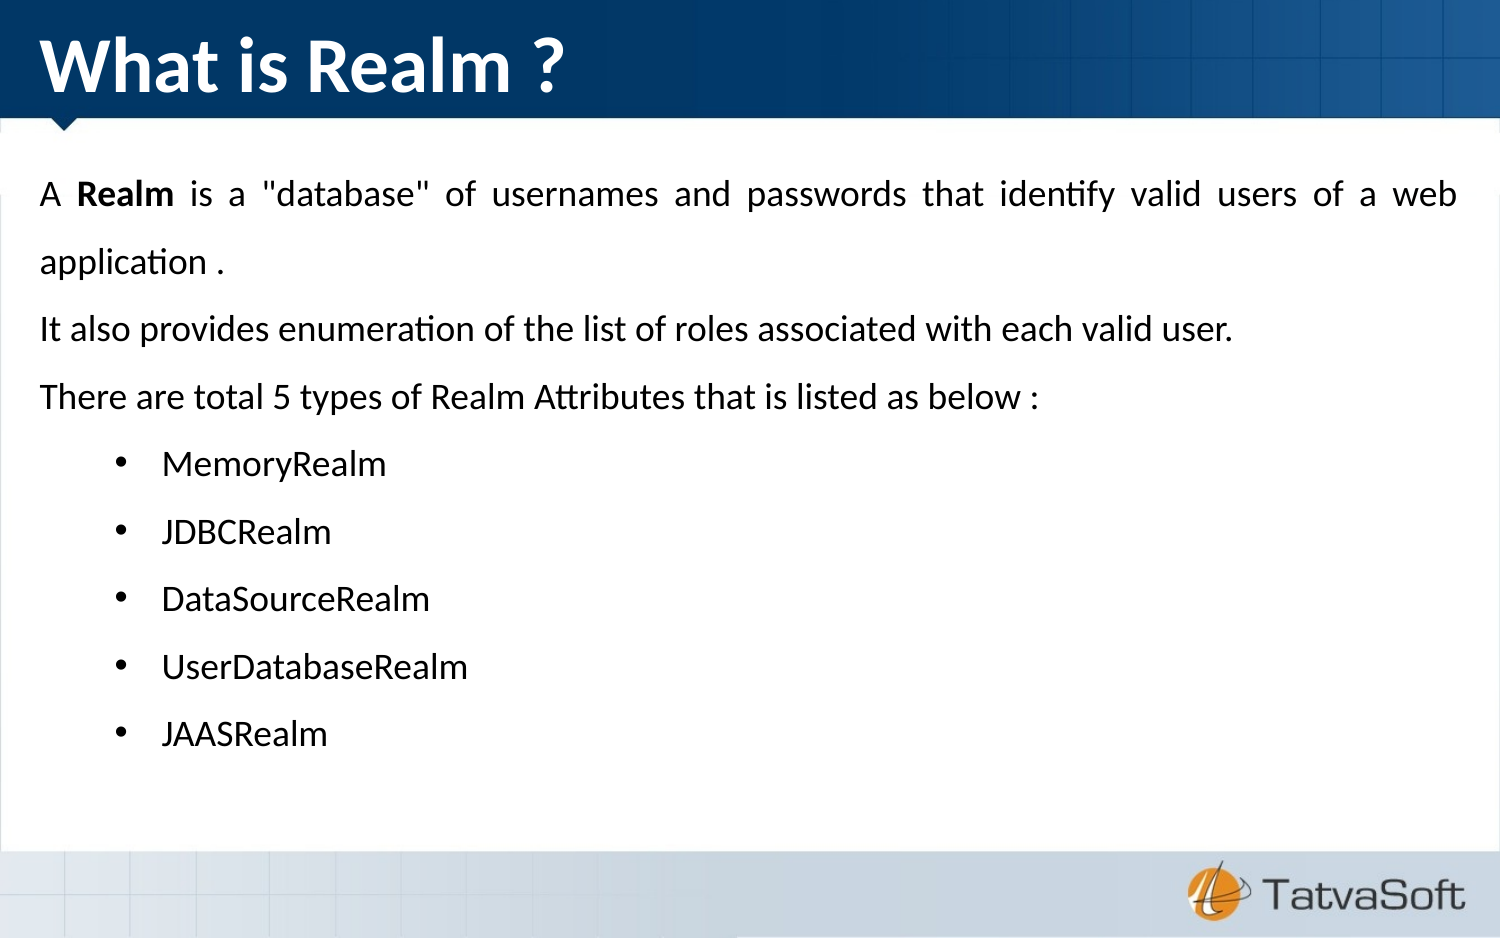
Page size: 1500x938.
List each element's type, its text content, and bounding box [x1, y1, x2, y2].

text_box A Realm is a "database" of usernames and passwords that identify valid users of a web application . It also provides enumeration of the list of roles associated with each valid user. There are total 5 types of Realm Attributes that is listed as below : MemoryRealm JDBCRealm DataSourceRealm UserDatabaseRealm JAASRealm [24, 139, 1474, 938]
picture [0, 0, 1500, 938]
text_box What is Realm ? [24, 16, 1474, 106]
